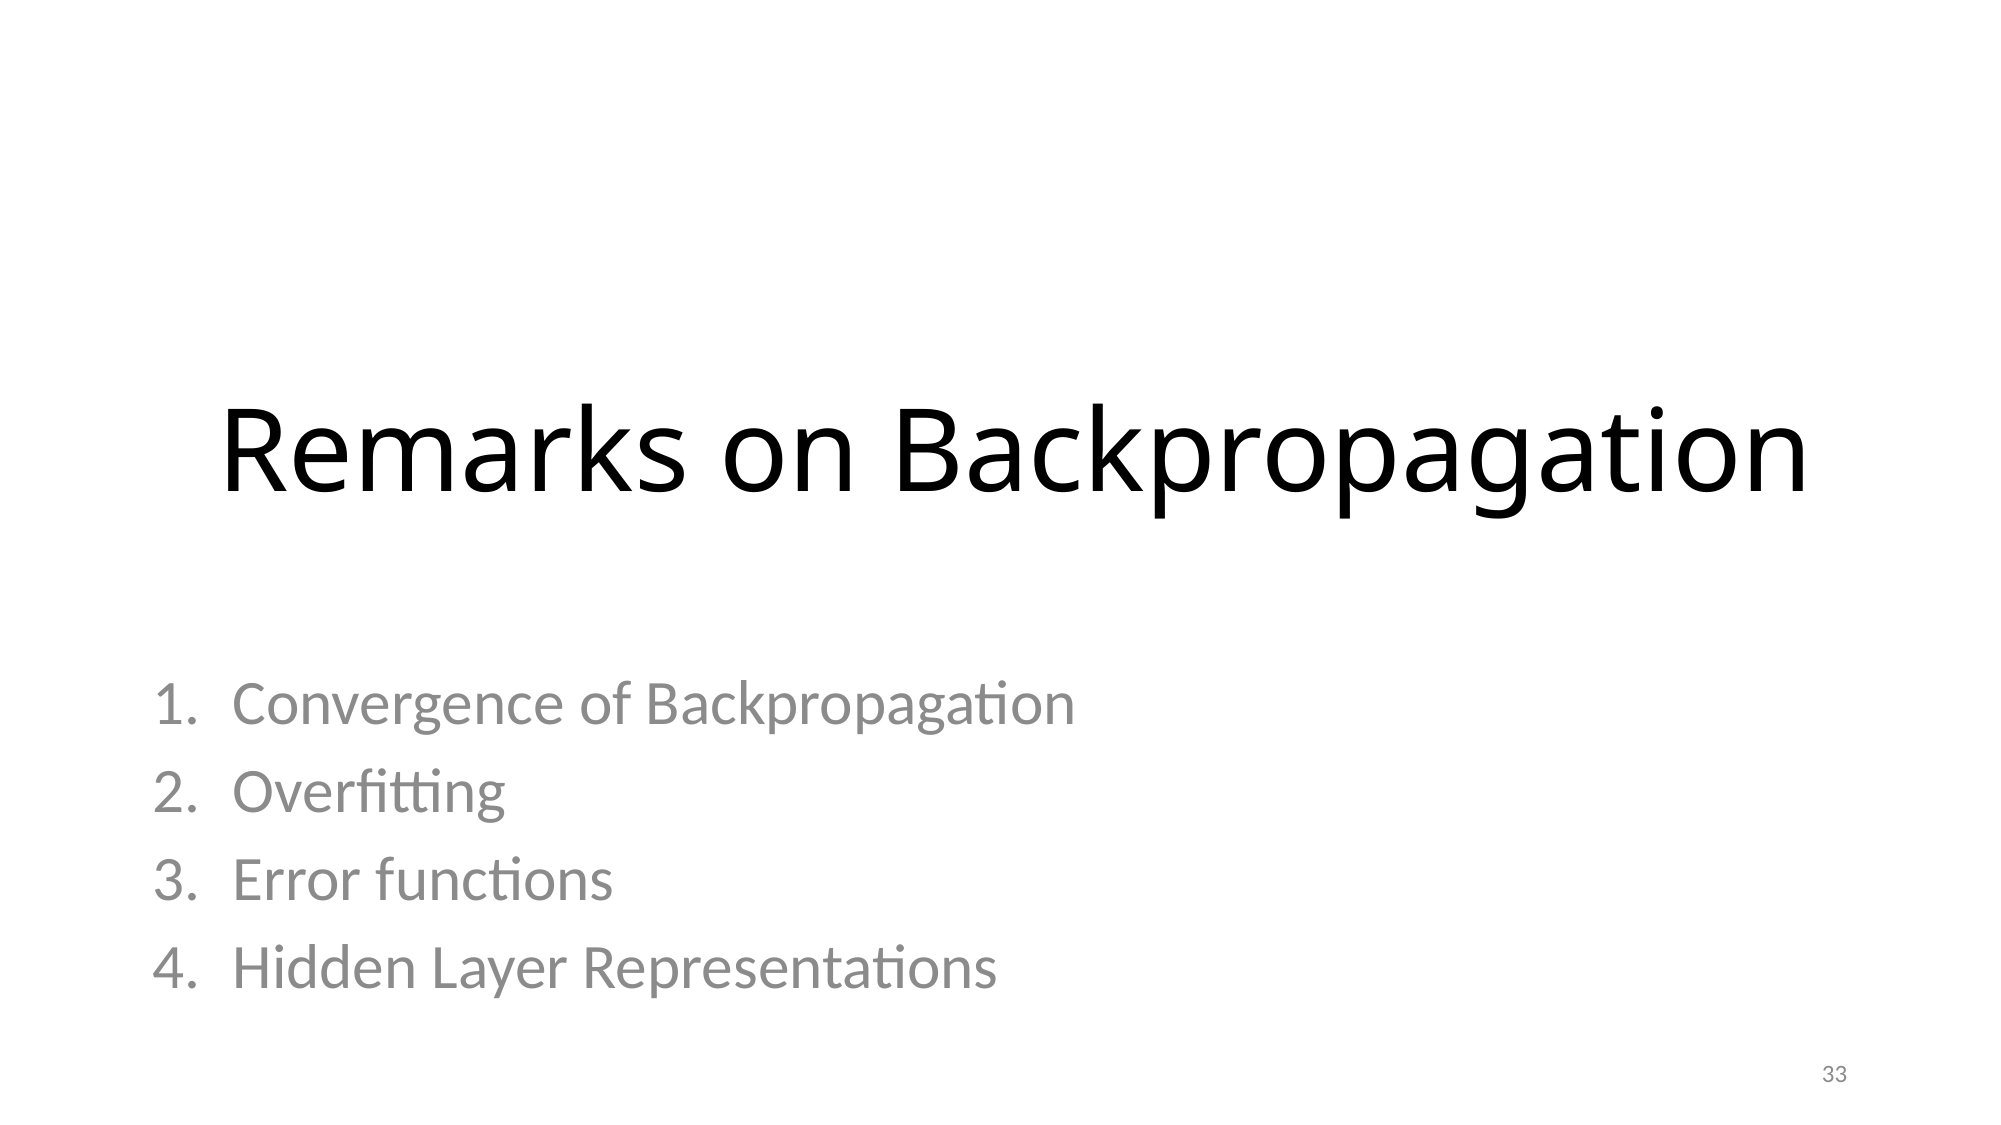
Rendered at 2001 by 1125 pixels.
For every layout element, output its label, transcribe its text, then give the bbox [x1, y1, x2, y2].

title Remarks on Backpropagation [153, 356, 1879, 525]
slide_number 33 [1412, 1042, 1863, 1103]
list Convergence of Backpropagation Overfitting Error functions Hidden Layer Representations [137, 662, 1863, 1011]
